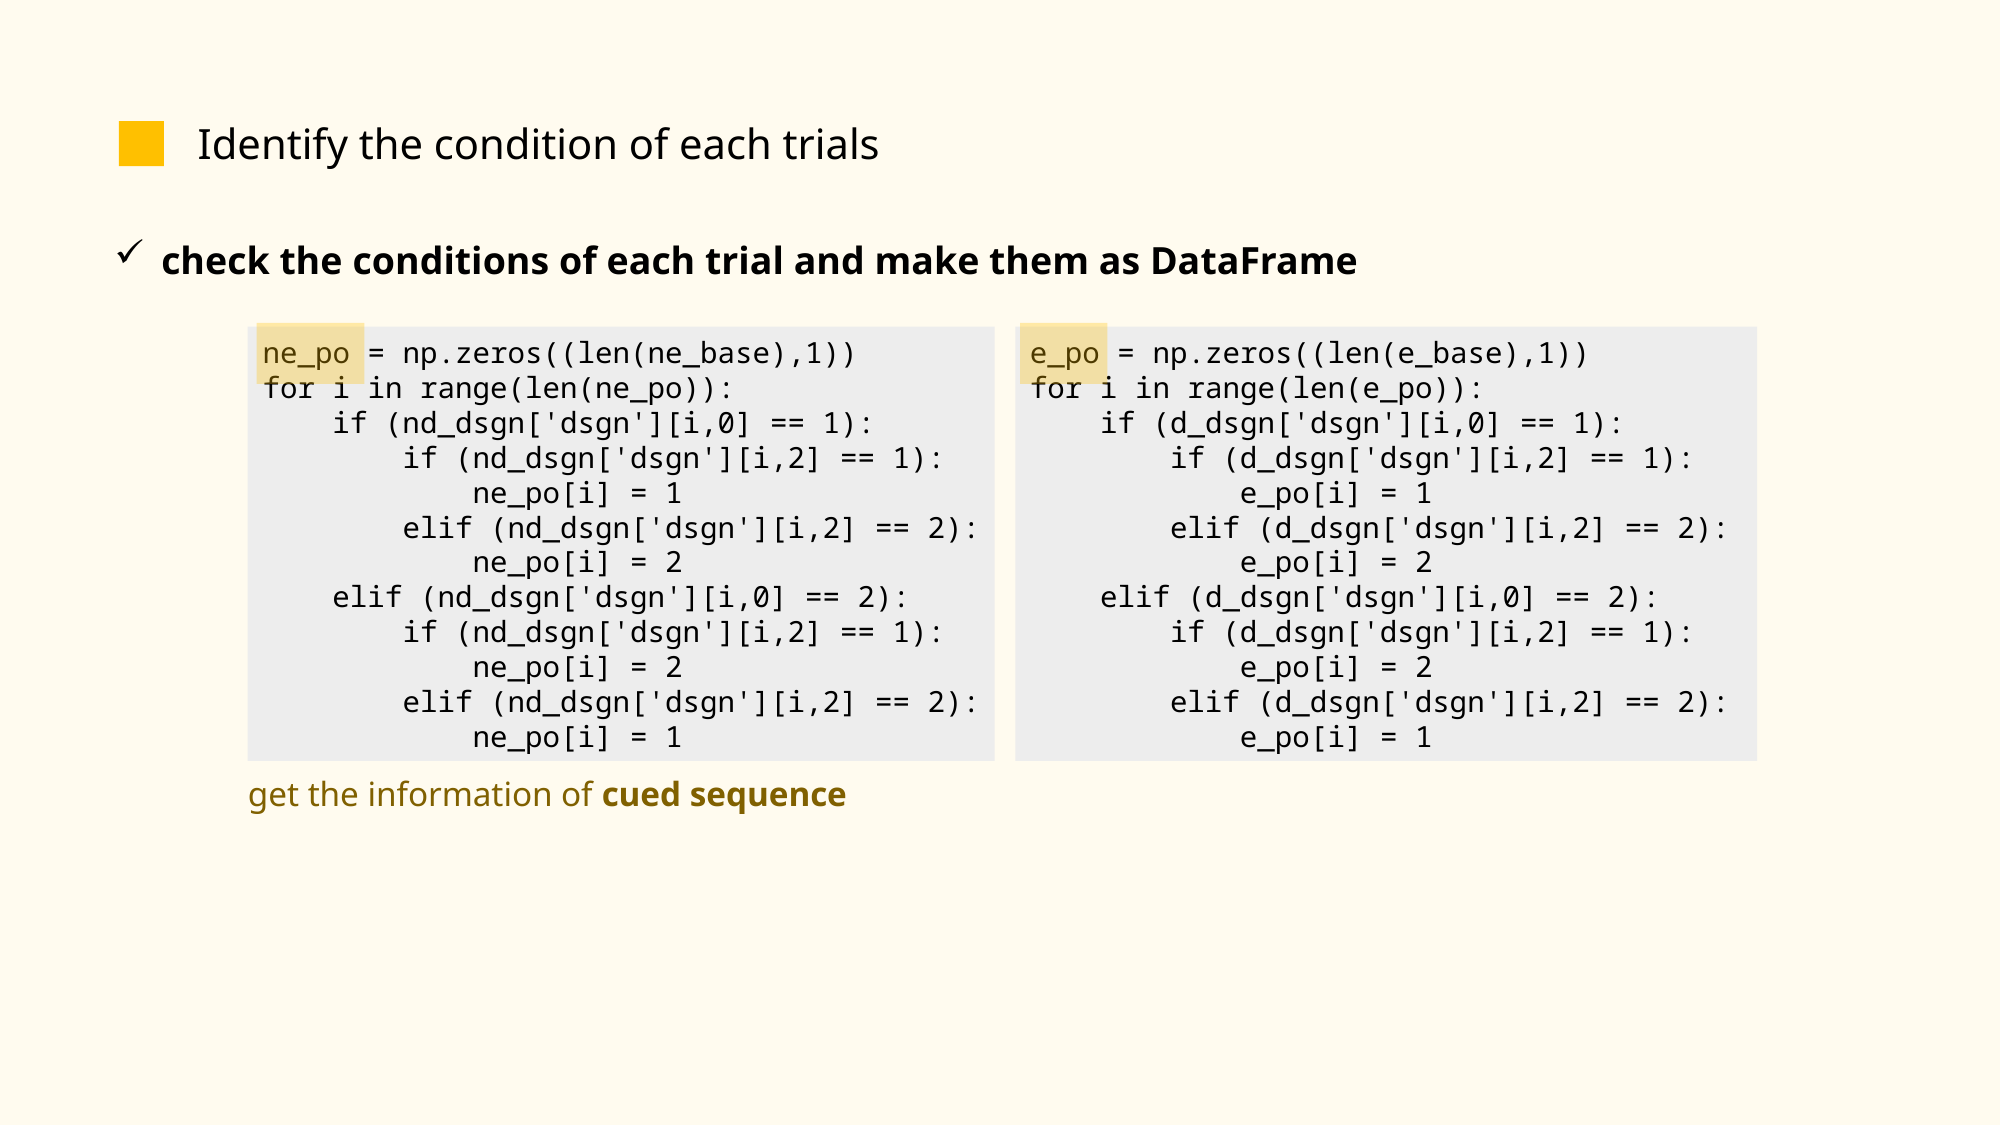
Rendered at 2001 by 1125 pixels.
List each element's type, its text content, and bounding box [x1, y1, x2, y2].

text_box e_po = np.zeros((len(e_base),1)) for i in range(len(e_po)): if (d_dsgn['dsgn'][i,0] == 1): if (d_dsgn['dsgn'][i,2] == 1): e_po[i] = 1 elif (d_dsgn['dsgn'][i,2] == 2): e_po[i] = 2 elif (d_dsgn['dsgn'][i,0] == 2): if (d_dsgn['dsgn'][i,2] == 1): e_po[i] = 2 elif (d_dsgn['dsgn'][i,2] == 2): e_po[i] = 1 [1015, 326, 1758, 761]
text_box Identify the condition of each trials [161, 110, 895, 176]
text_box [1019, 322, 1108, 385]
text_box get the information of cued sequence [233, 765, 863, 821]
text_box ne_po = np.zeros((len(ne_base),1)) for i in range(len(ne_po)): if (nd_dsgn['dsgn'][i,0] == 1): if (nd_dsgn['dsgn'][i,2] == 1): ne_po[i] = 1 elif (nd_dsgn['dsgn'][i,2] == 2): ne_po[i] = 2 elif (nd_dsgn['dsgn'][i,0] == 2): if (nd_dsgn['dsgn'][i,2] == 1): ne_po[i] = 2 elif (nd_dsgn['dsgn'][i,2] == 2): ne_po[i] = 1 [247, 326, 995, 761]
text_box [118, 120, 161, 167]
text_box [256, 322, 366, 385]
text_box check the conditions of each trial and make them as DataFrame [99, 229, 1374, 290]
